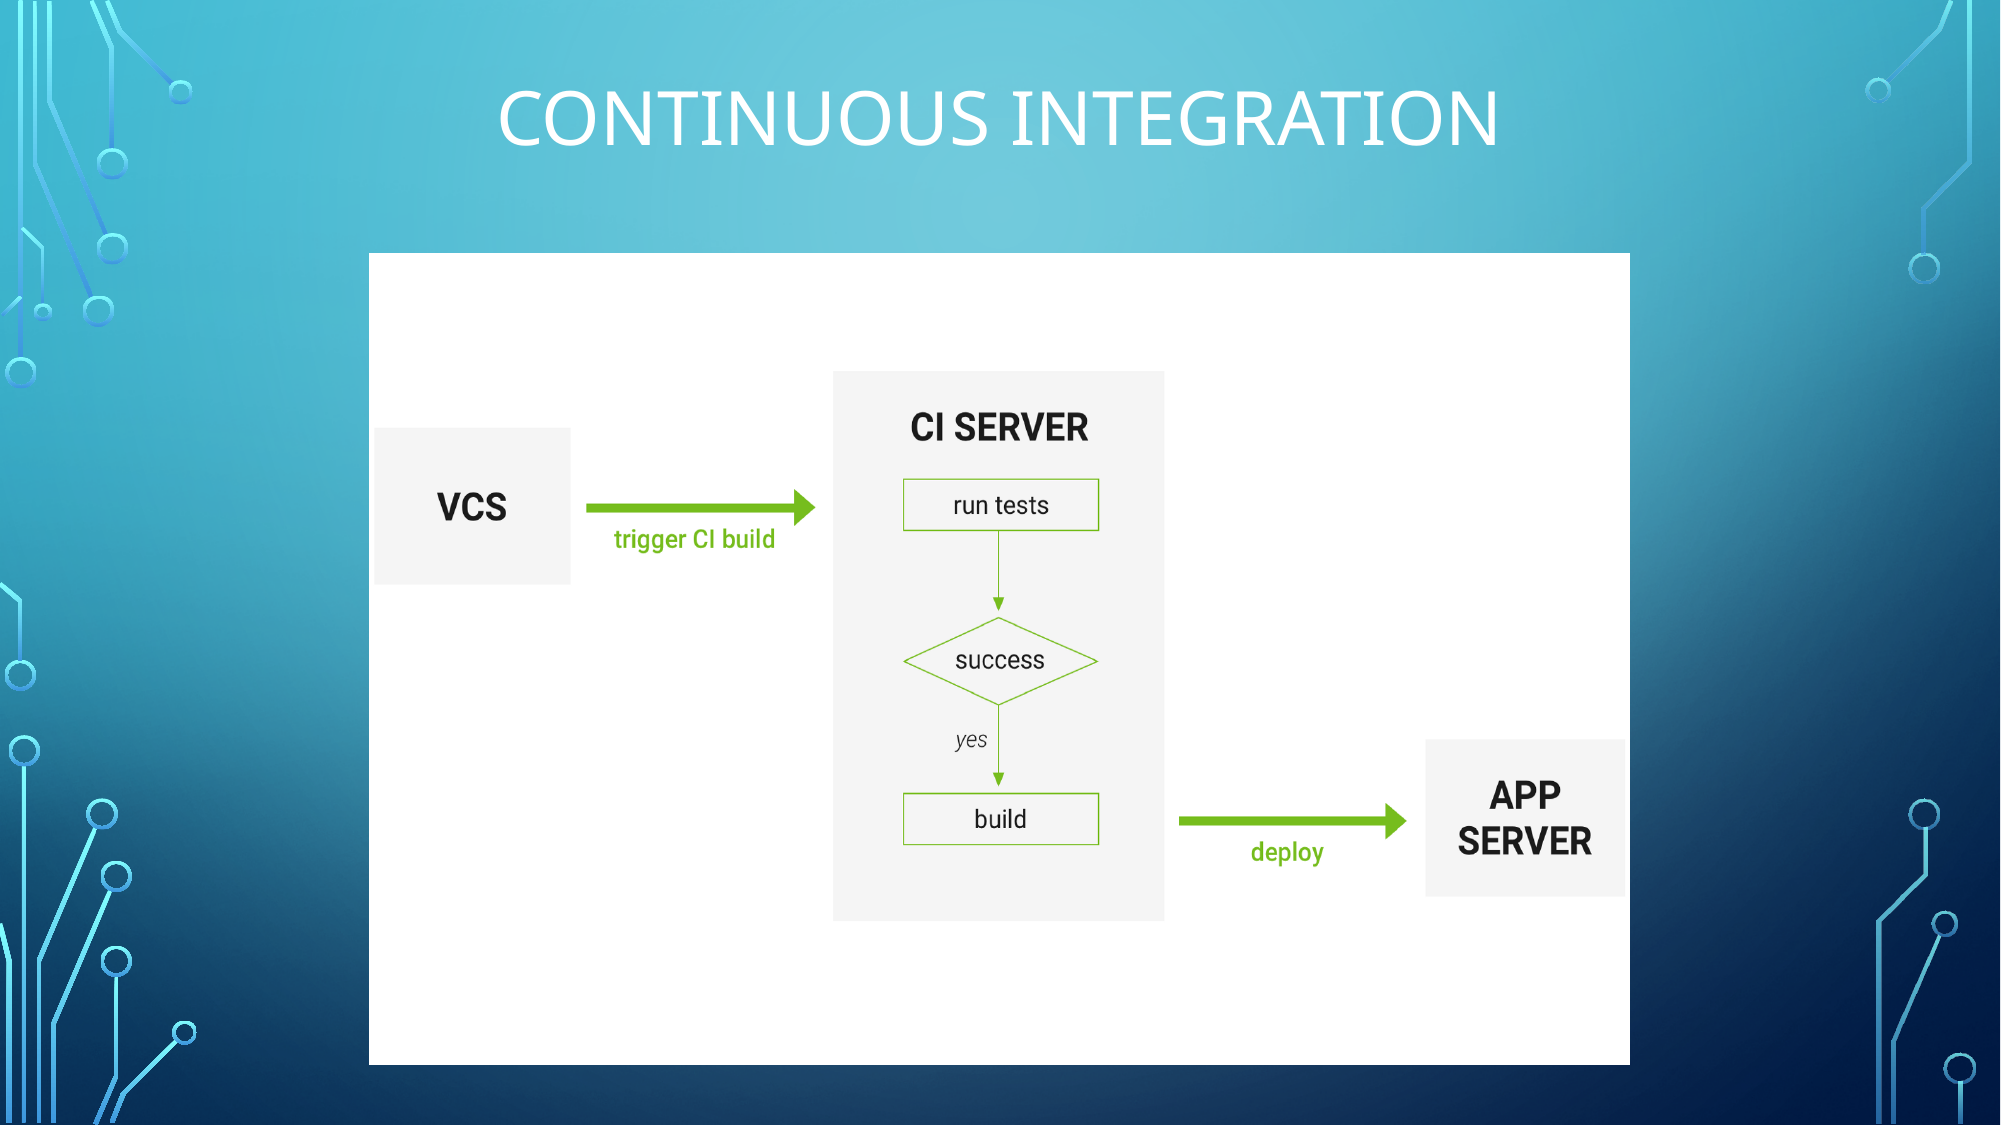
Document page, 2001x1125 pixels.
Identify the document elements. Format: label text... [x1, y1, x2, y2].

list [369, 252, 1630, 1065]
title Continuous Integration [187, 0, 1813, 243]
